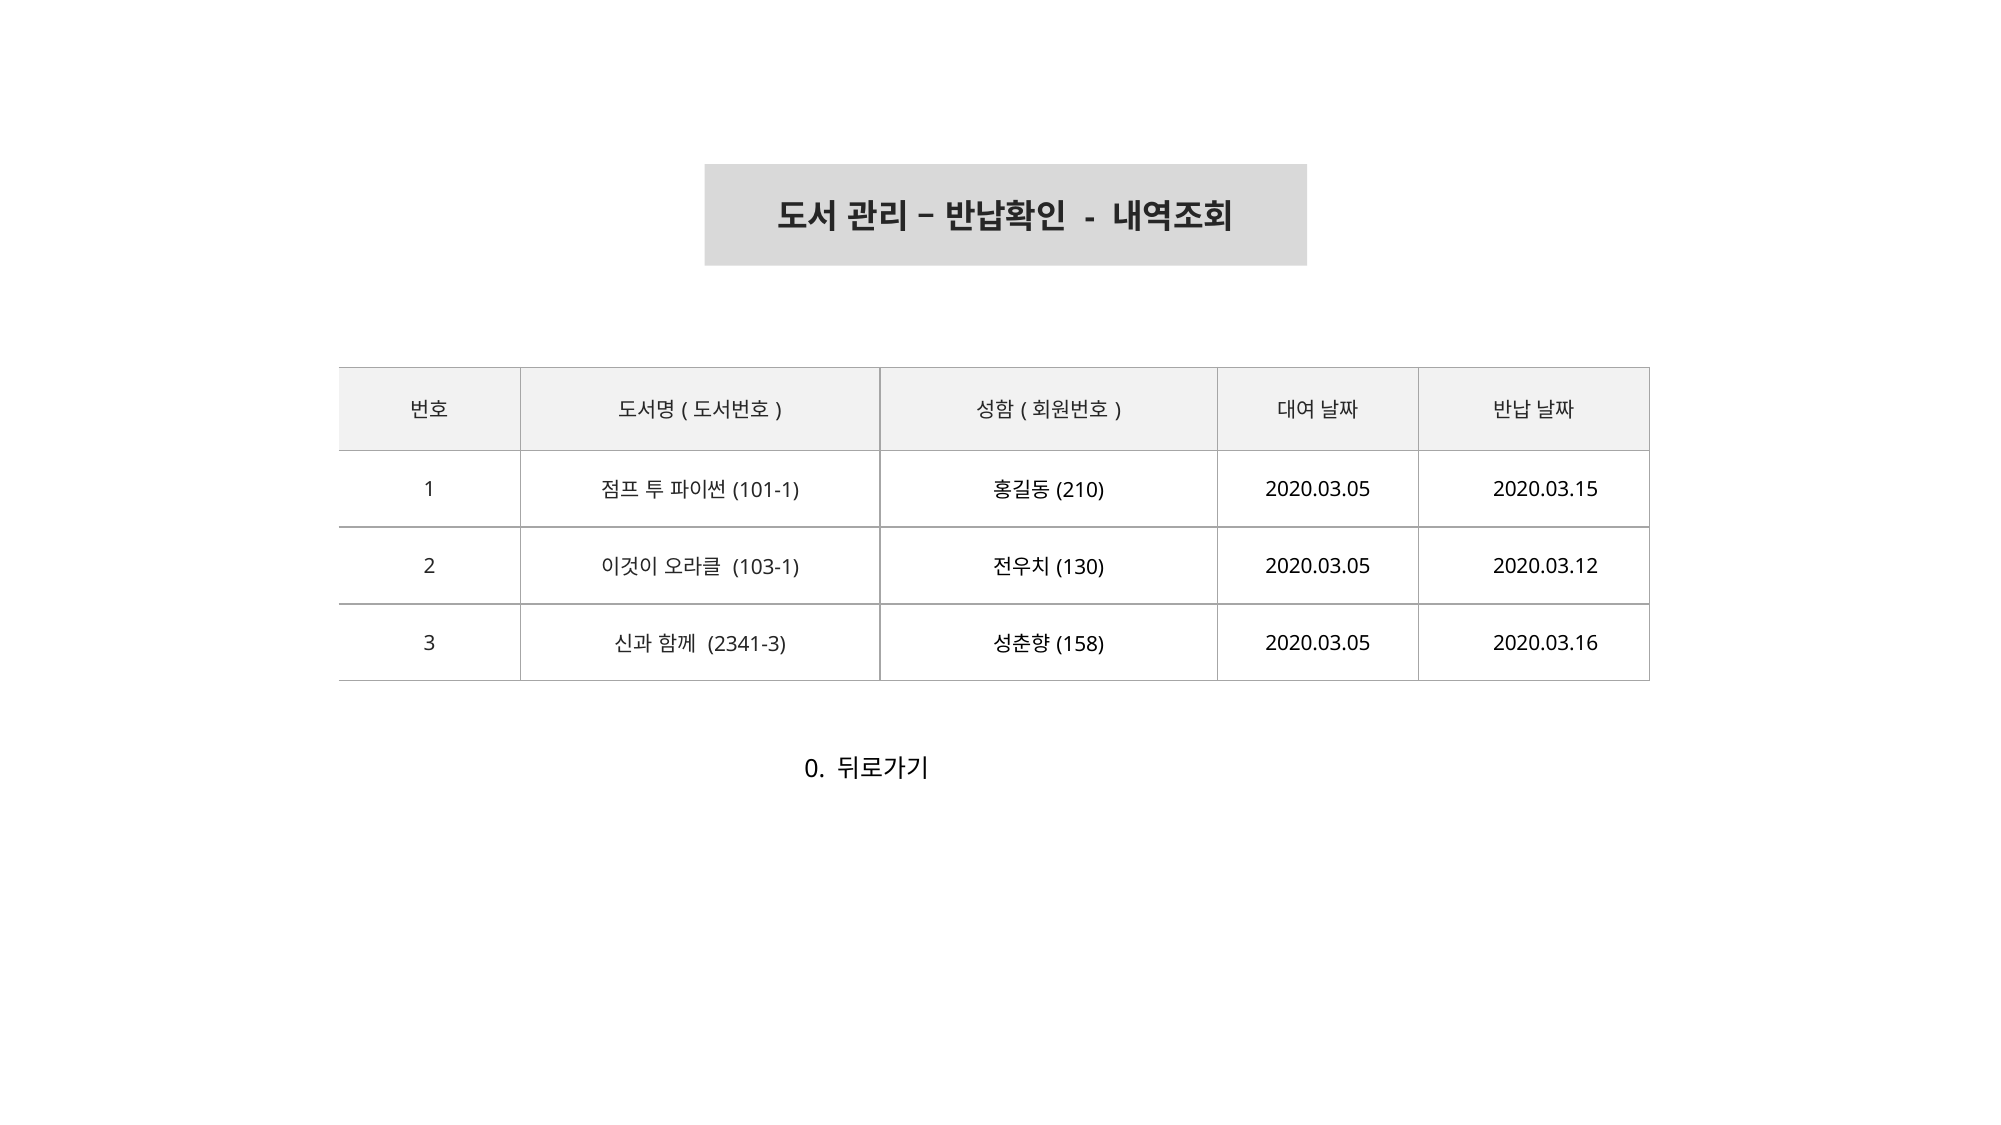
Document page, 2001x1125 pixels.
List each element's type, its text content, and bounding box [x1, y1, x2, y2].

table_cell 2020.03.05 [1218, 528, 1418, 603]
table_cell 전우치(130) [881, 528, 1217, 603]
table_header 번호 [339, 368, 520, 450]
table_cell 2020.03.12 [1419, 528, 1649, 603]
table_cell 2020.03.05 [1218, 451, 1418, 526]
text_box 0. 뒤로가기 [789, 745, 945, 790]
table_cell 점프 투 파이썬(101-1) [521, 451, 879, 526]
text_box 도서 관리 – 반납확인 - 내역조회 [704, 163, 1308, 267]
table_header 도서명(도서번호) [521, 368, 879, 450]
table_header 성함(회원번호) [881, 368, 1217, 450]
table_cell 1 [339, 451, 520, 526]
table_cell 성춘향(158) [881, 605, 1217, 680]
table_cell 3 [339, 605, 520, 680]
table_cell 2 [339, 528, 520, 603]
table_cell 홍길동(210) [881, 451, 1217, 526]
table_cell 2020.03.16 [1419, 605, 1649, 680]
table_header 반납 날짜 [1419, 368, 1649, 450]
table_header 대여 날짜 [1218, 368, 1418, 450]
table_cell 신과 함께 (2341-3) [521, 605, 879, 680]
table_cell 2020.03.05 [1218, 605, 1418, 680]
table_cell 2020.03.15 [1419, 451, 1649, 526]
table_cell 이것이 오라클 (103-1) [521, 528, 879, 603]
